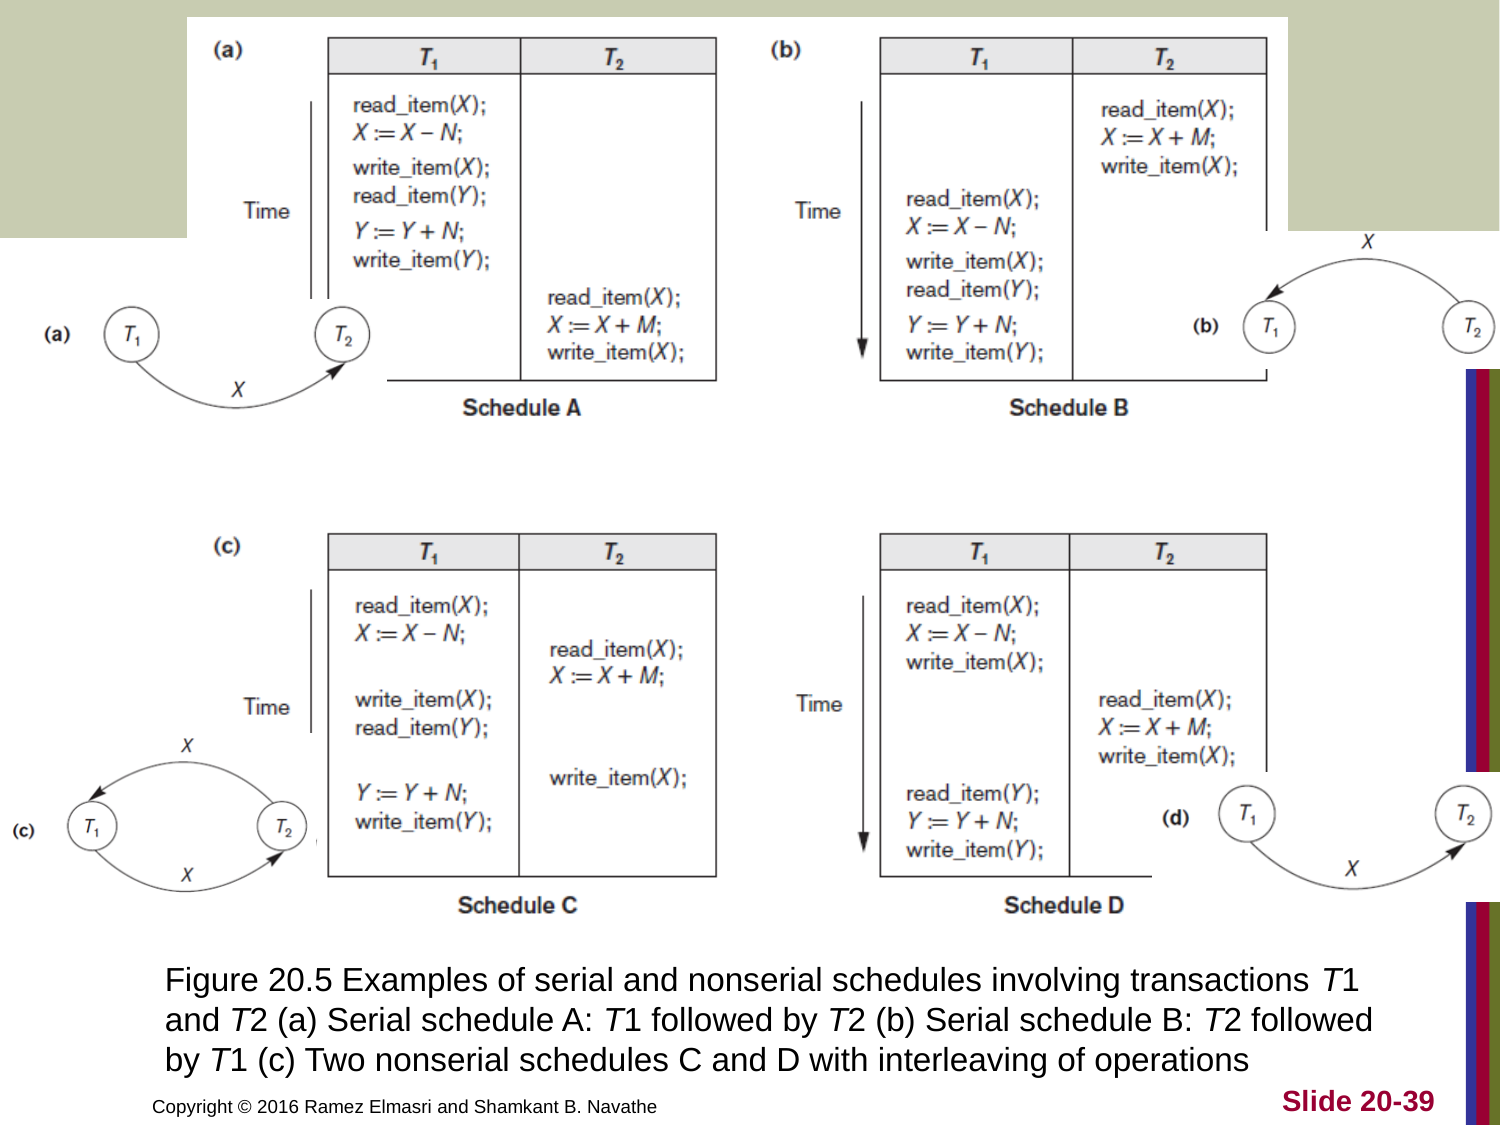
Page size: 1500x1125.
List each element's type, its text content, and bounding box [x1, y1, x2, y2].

picture [10, 17, 1500, 934]
text_box Figure 20.5 Examples of serial and nonserial schedules involving transactions T1 and T2 (a) Serial schedule A: T1 followed by T2 (b) Serial schedule B: T2 followed by T1 (c) Two nonserial schedules C and D with interleaving of operations [149, 951, 1425, 1086]
slide_number Slide 20-39 [1137, 1049, 1451, 1125]
